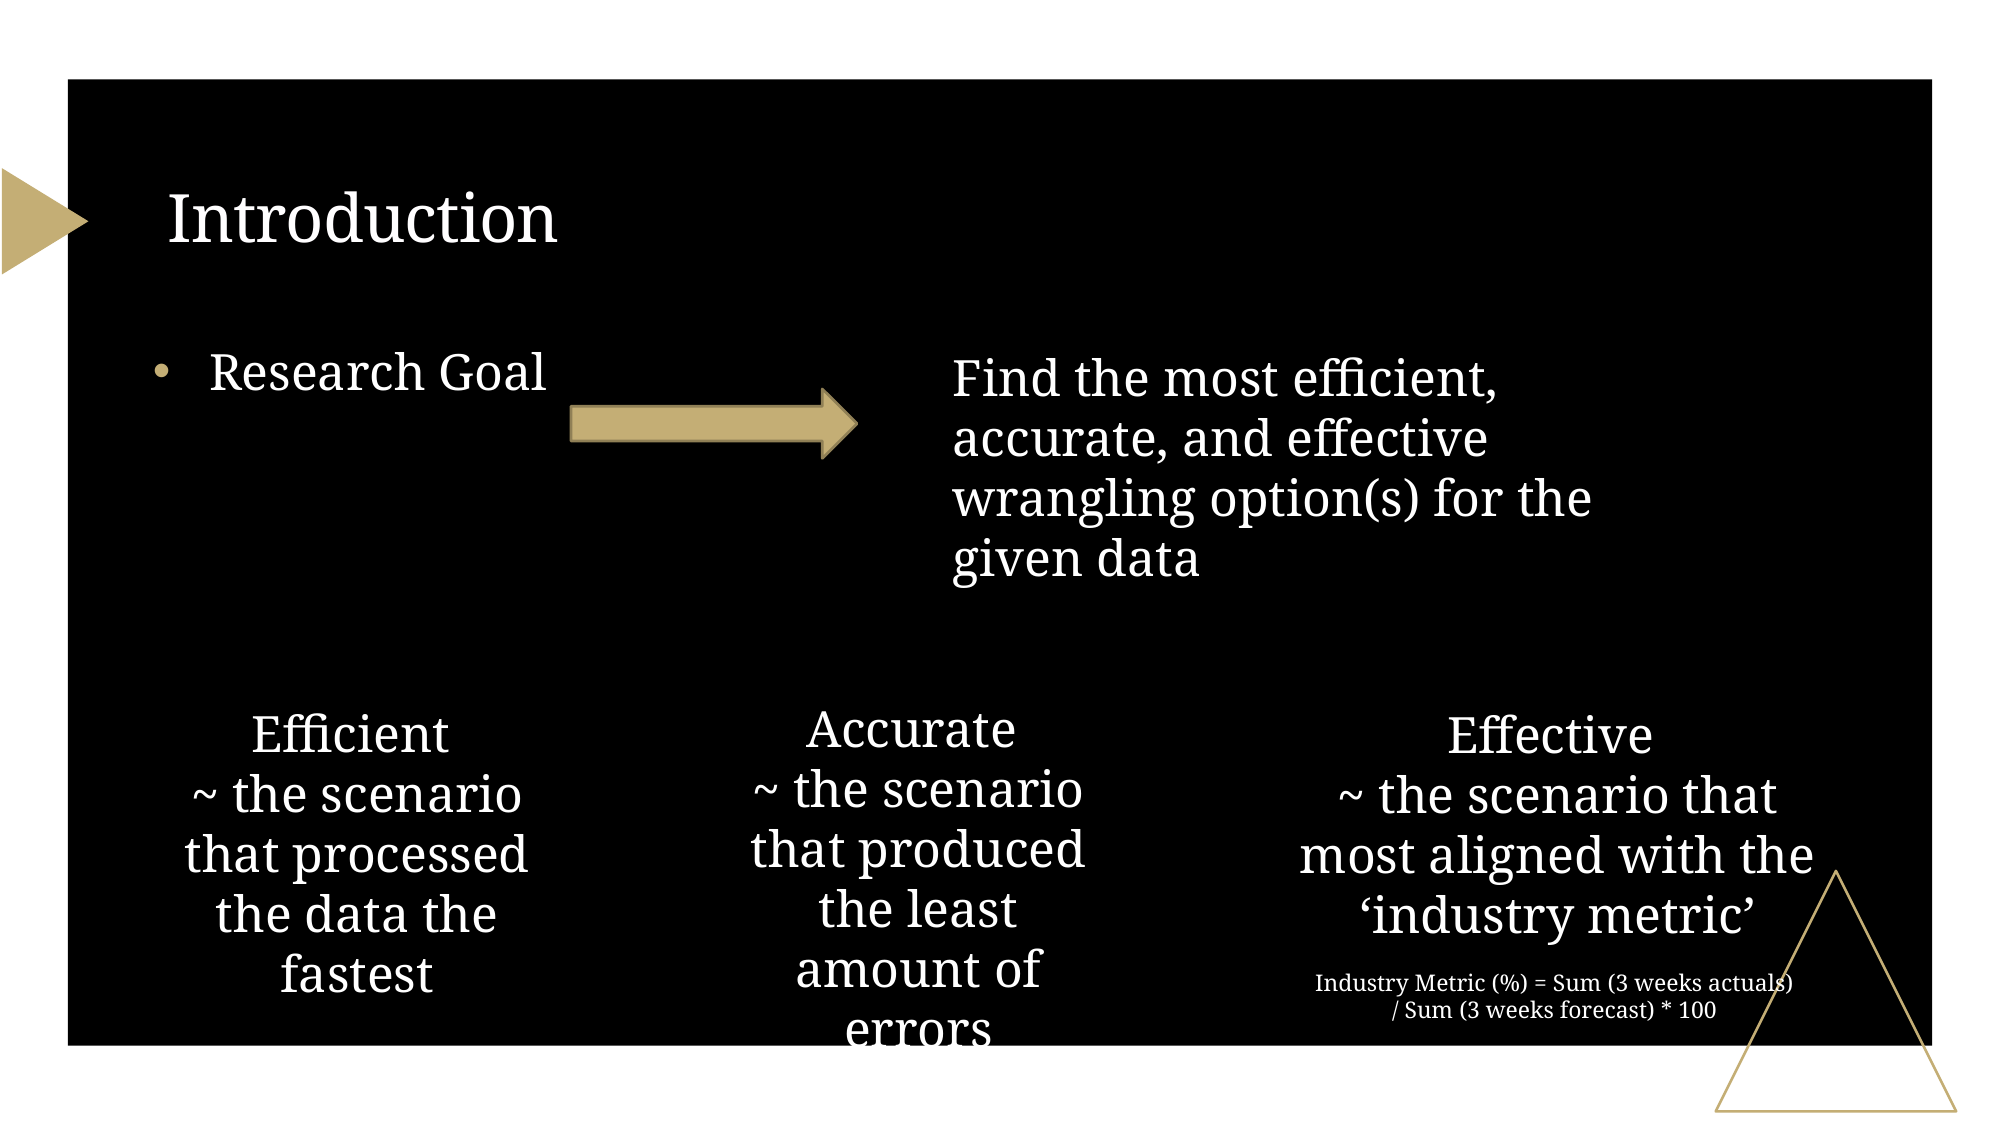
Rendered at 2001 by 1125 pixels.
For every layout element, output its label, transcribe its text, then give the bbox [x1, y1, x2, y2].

text_box Efficient ~ the scenario that processed the data the fastest [152, 695, 562, 1071]
text_box Accurate ~ the scenario that produced the least amount of errors [714, 689, 1123, 1125]
title Introduction [152, 146, 1868, 296]
text_box Effective ~ the scenario that most aligned with the ‘industry metric’ Industry Metric (%) = Sum (3 weeks actuals) / Sum (3 weeks forecast) * 100 [1268, 695, 1847, 1031]
text_box [569, 387, 858, 460]
list Research Goal [152, 333, 764, 563]
text_box Find the most efficient, accurate, and effective wrangling option(s) for the given data [937, 339, 1673, 654]
